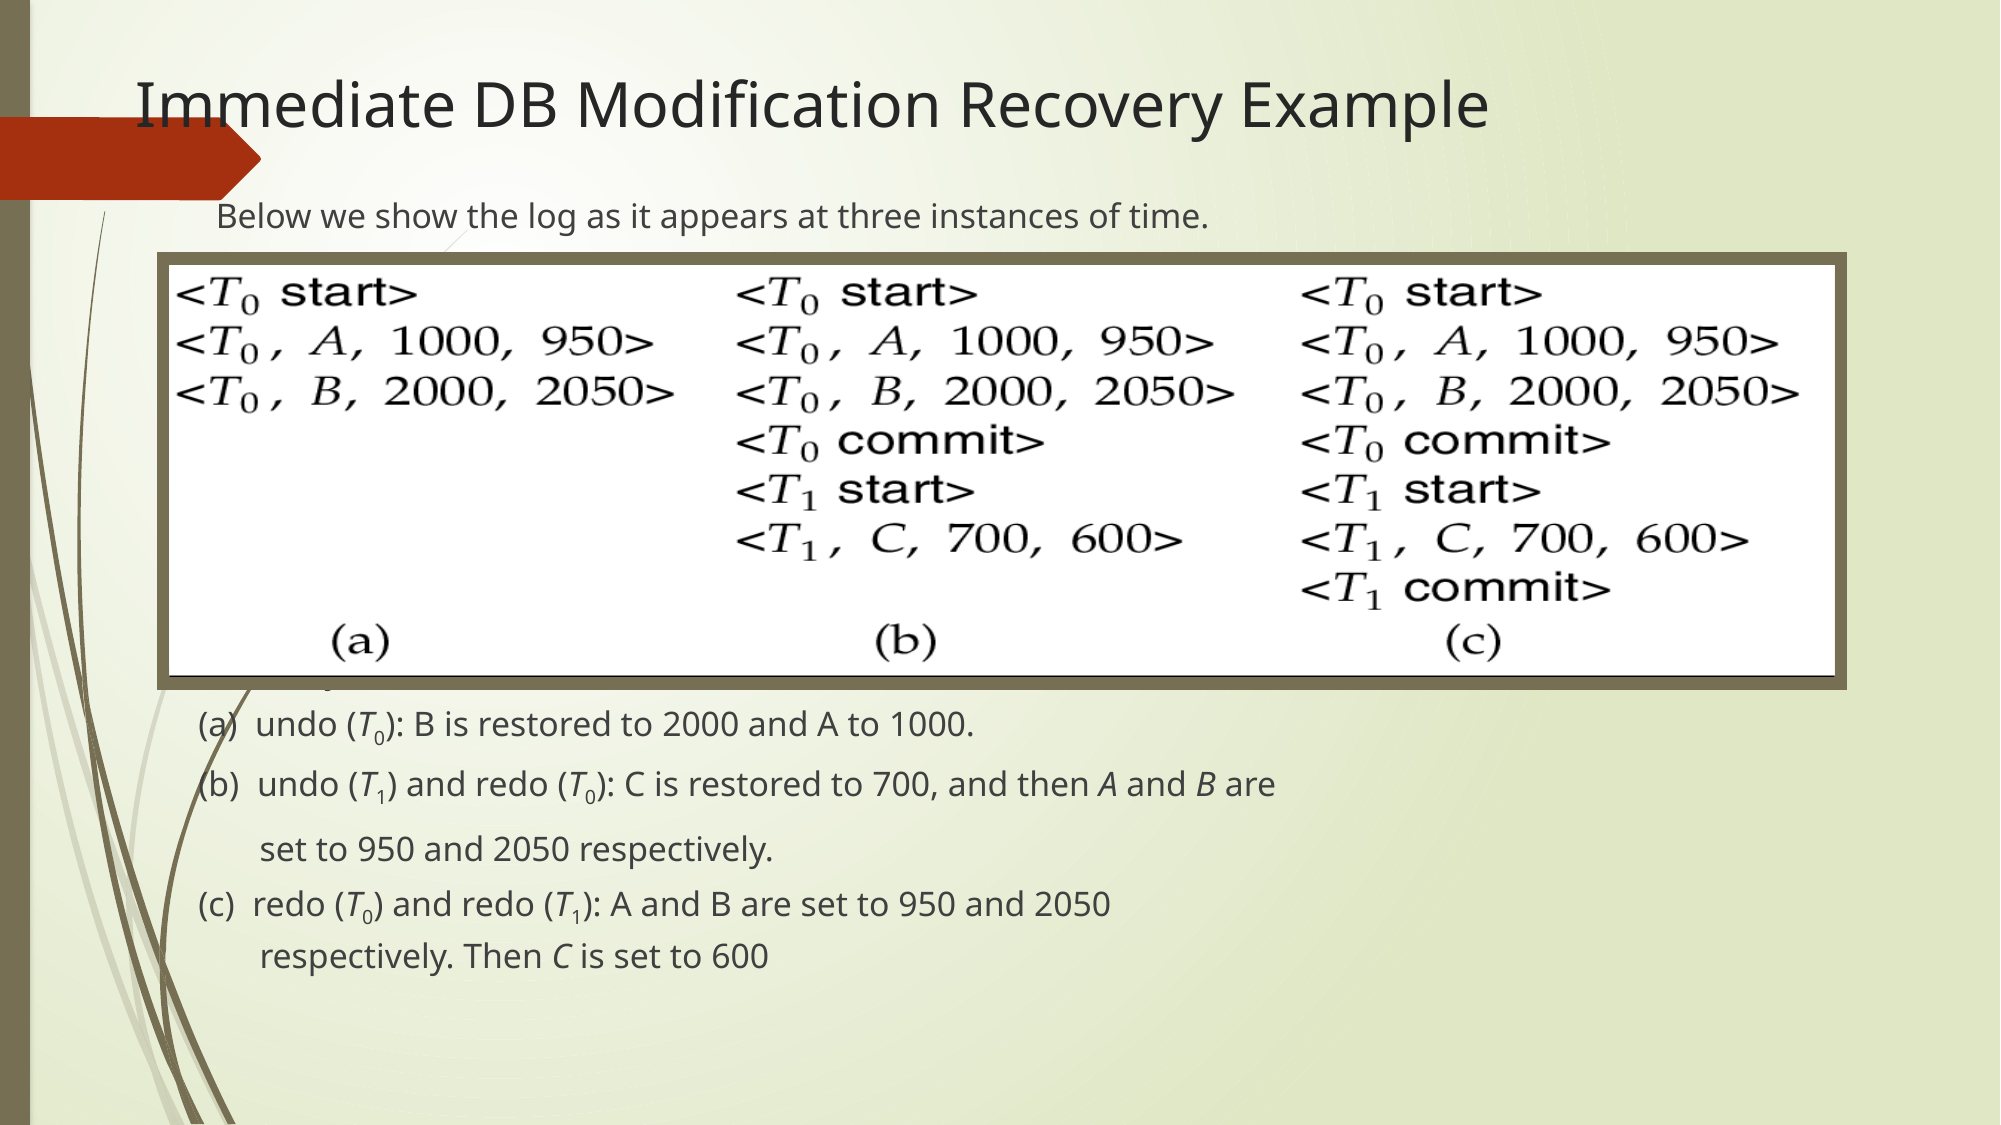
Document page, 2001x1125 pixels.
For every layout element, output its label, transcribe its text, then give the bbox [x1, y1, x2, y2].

title Immediate DB Modification Recovery Example [120, 57, 1917, 188]
picture [169, 264, 1835, 678]
list Below we show the log as it appears at three instances of time. Recovery actions in each case above are: (a) undo (T0): B is restored to 2000 and A to 1000. (b) undo (T1) and redo (T0): C is restored to 700, and then A and B are set to 950 and 2050 respectively. (c) redo (T0) and redo (T1): A and B are set to 950 and 2050 respectively. Then C is set to 600 [183, 182, 2000, 983]
